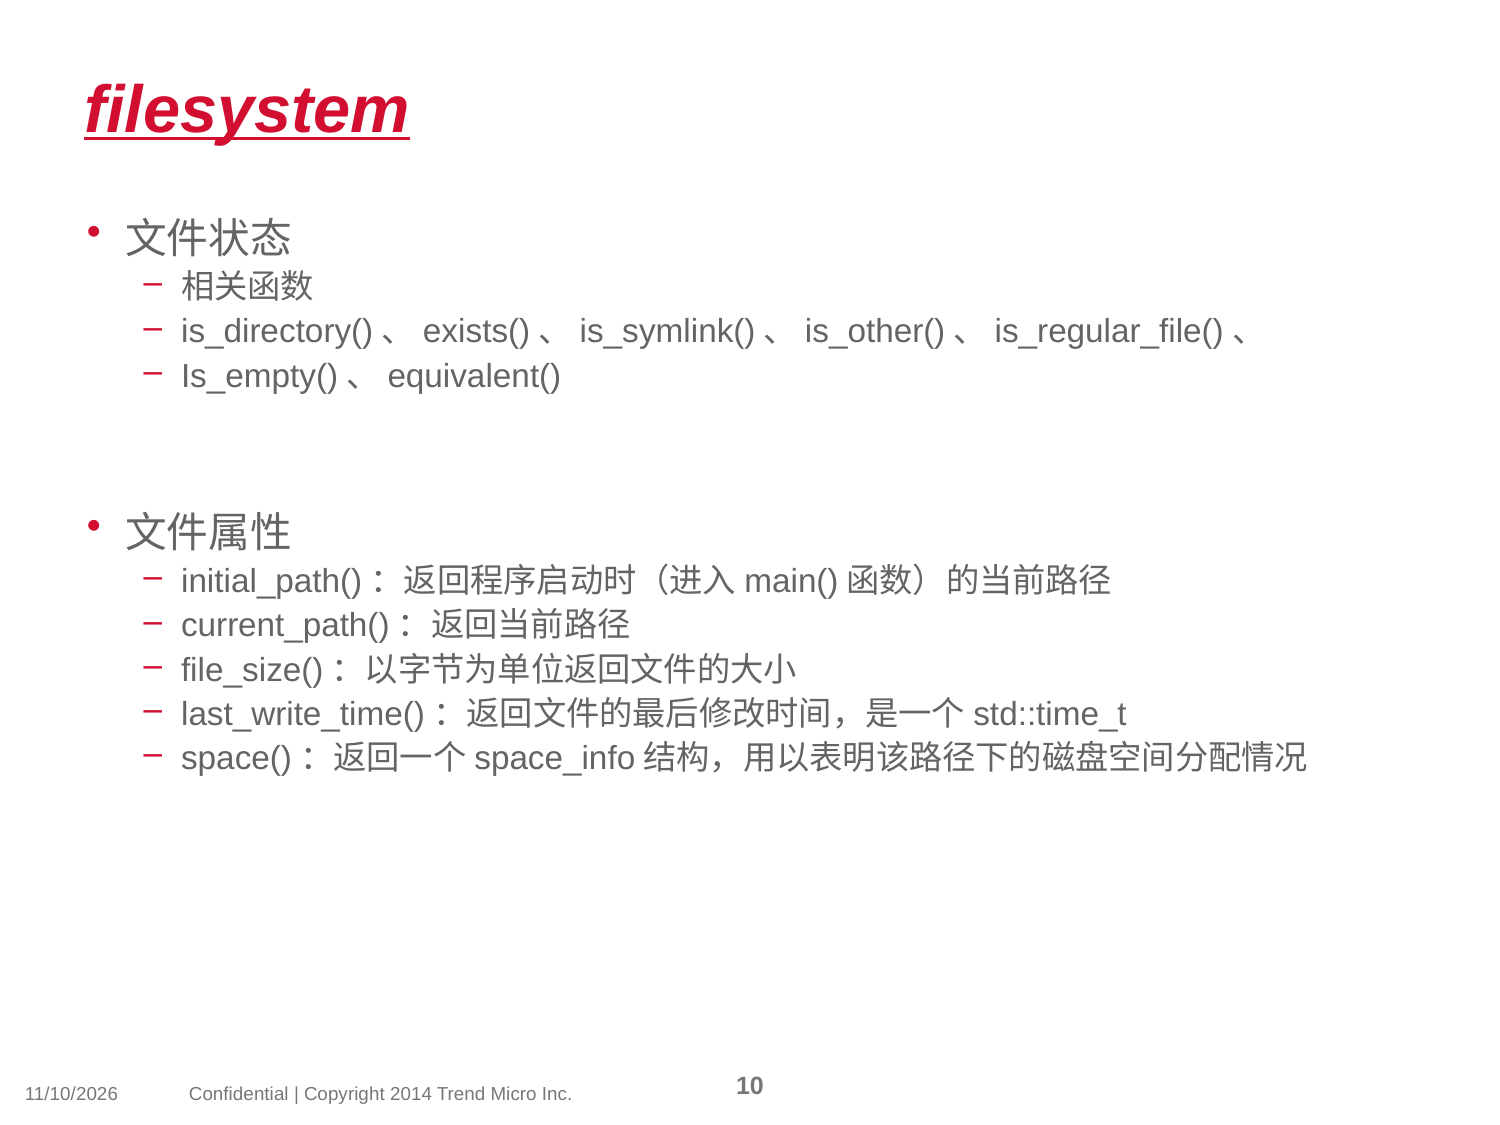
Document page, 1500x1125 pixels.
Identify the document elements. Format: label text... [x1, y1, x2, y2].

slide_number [10, 1073, 189, 1110]
slide_number 10 [719, 1061, 781, 1108]
list 文件状态 相关函数 is_directory()、exists()、is_symlink()、is_other()、is_regular_file()、 Is_empty()、equivalent() 文件属性 initial_path()：返回程序启动时（进入main()函数）的当前路径 current_path()：返回当前路径 file_size()：以字节为单位返回文件的大小 last_write_time()：返回文件的最后修改时间，是一个std::time_t space()：返回一个space_info结构，用以表明该路径下的磁盘空间分配情况 [71, 178, 1390, 1026]
title filesystem [69, 67, 1399, 186]
footer Confidential | Copyright 2014 Trend Micro Inc. [174, 1074, 650, 1104]
